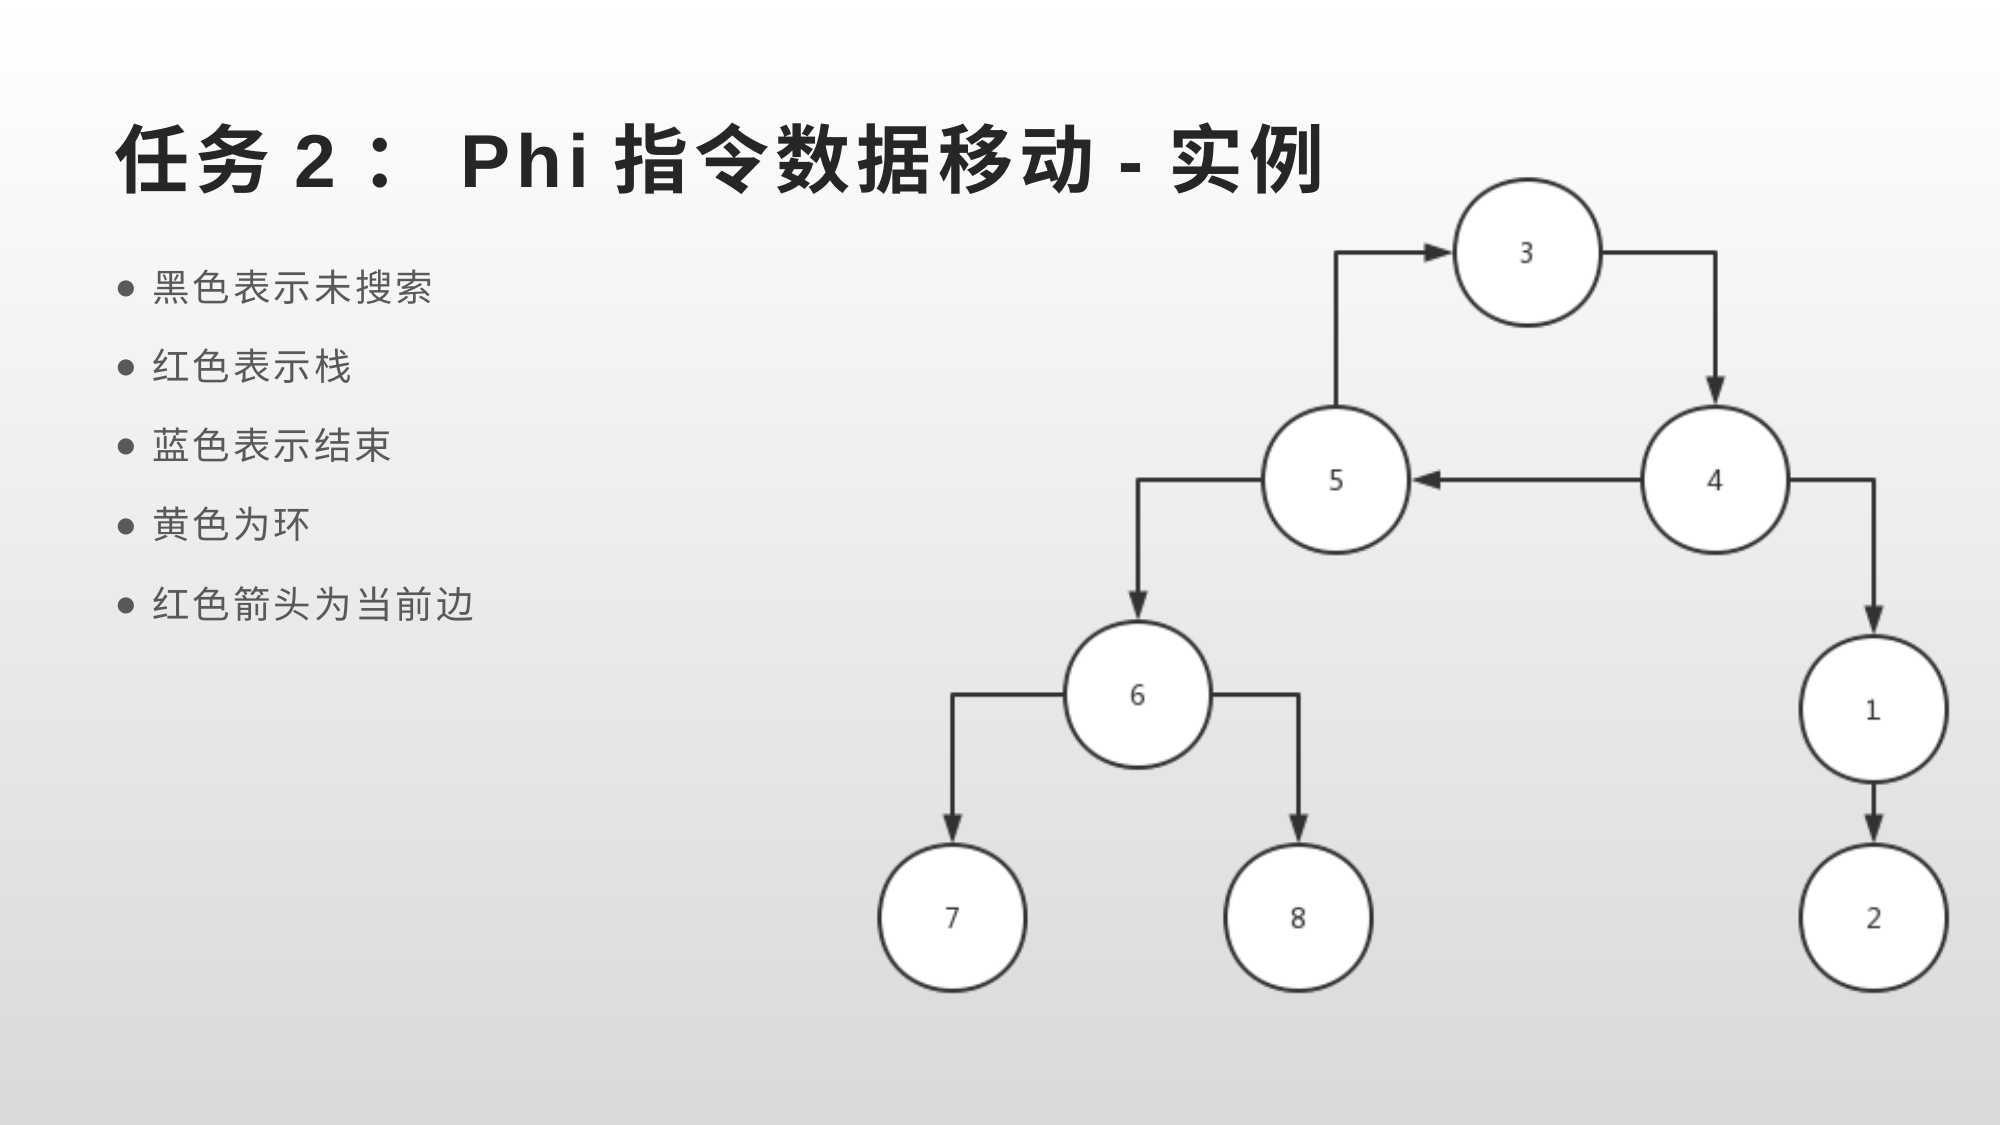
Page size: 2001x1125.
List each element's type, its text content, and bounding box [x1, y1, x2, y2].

picture [780, 80, 2000, 1058]
title 任务2：Phi指令数据移动-实例 [99, 99, 780, 216]
list 黑色表示未搜索 红色表示栈 蓝色表示结束 黄色为环 红色箭头为当前边 [99, 242, 780, 1024]
